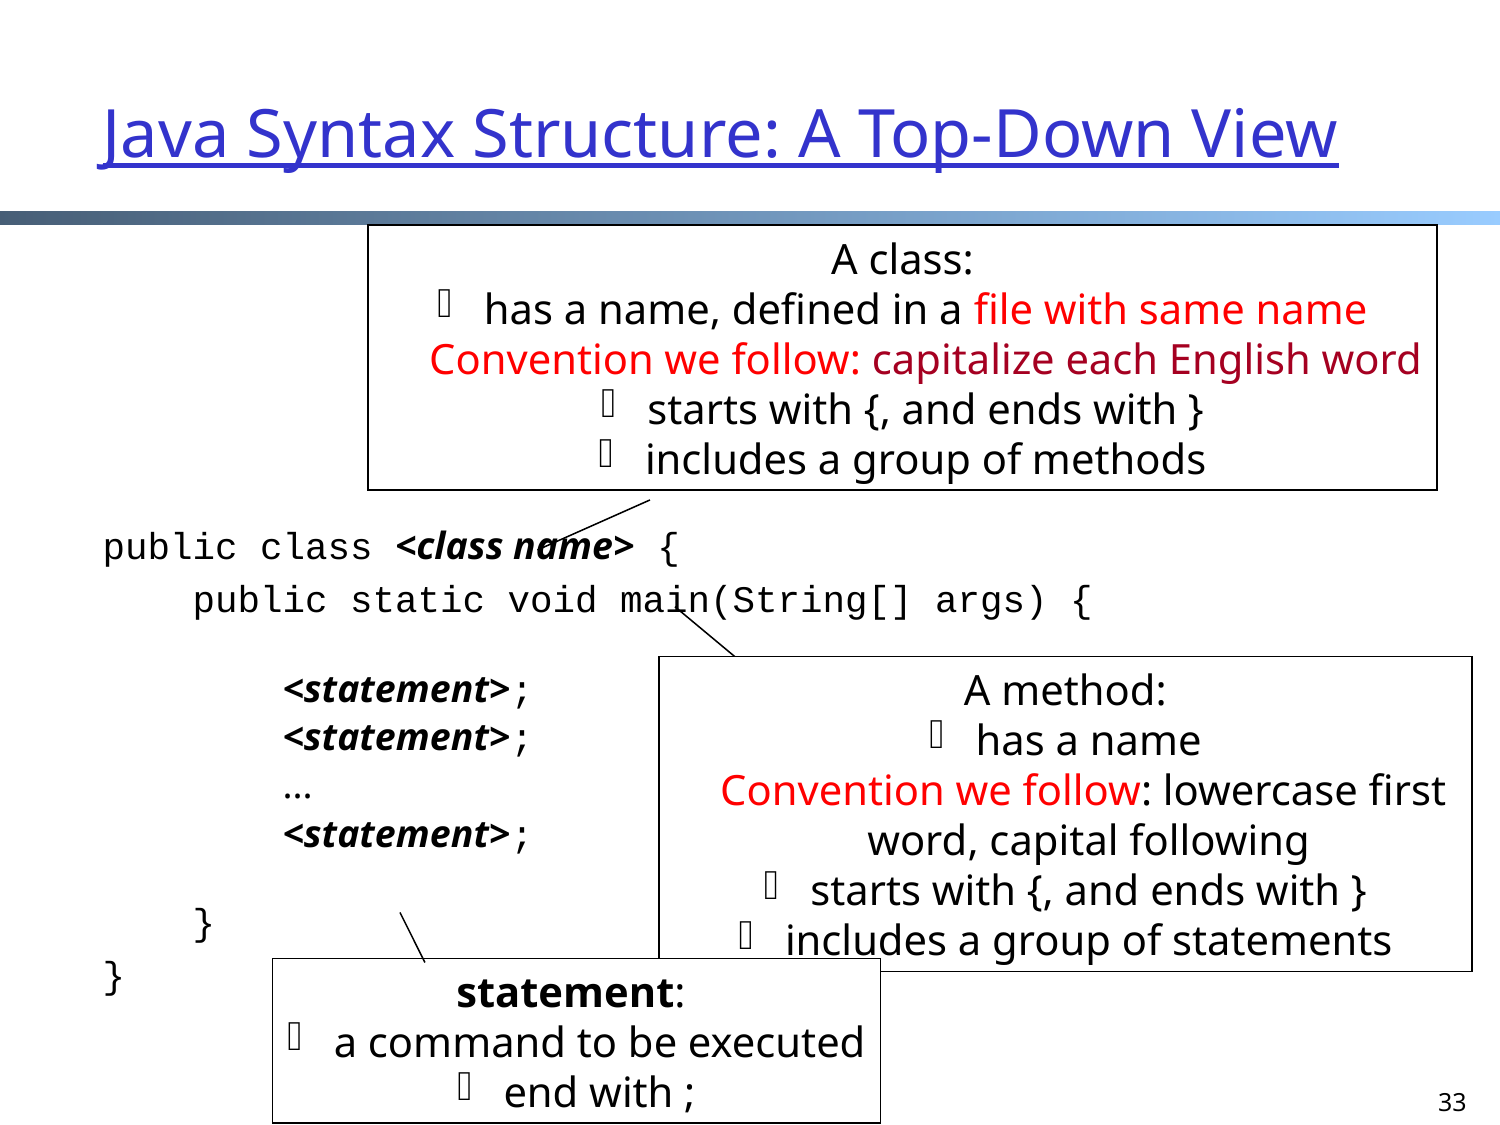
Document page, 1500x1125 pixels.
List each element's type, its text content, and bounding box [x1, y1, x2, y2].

title Java Syntax Structure: A Top-Down View [87, 37, 1363, 225]
list public class <class name> { public static void main(String[] args) { <statement>; <statement>; ... <statement>; } } [87, 519, 1363, 1025]
slide_number 33 [1406, 1078, 1482, 1125]
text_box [324, 224, 1481, 551]
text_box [624, 606, 1500, 975]
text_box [249, 912, 904, 1125]
